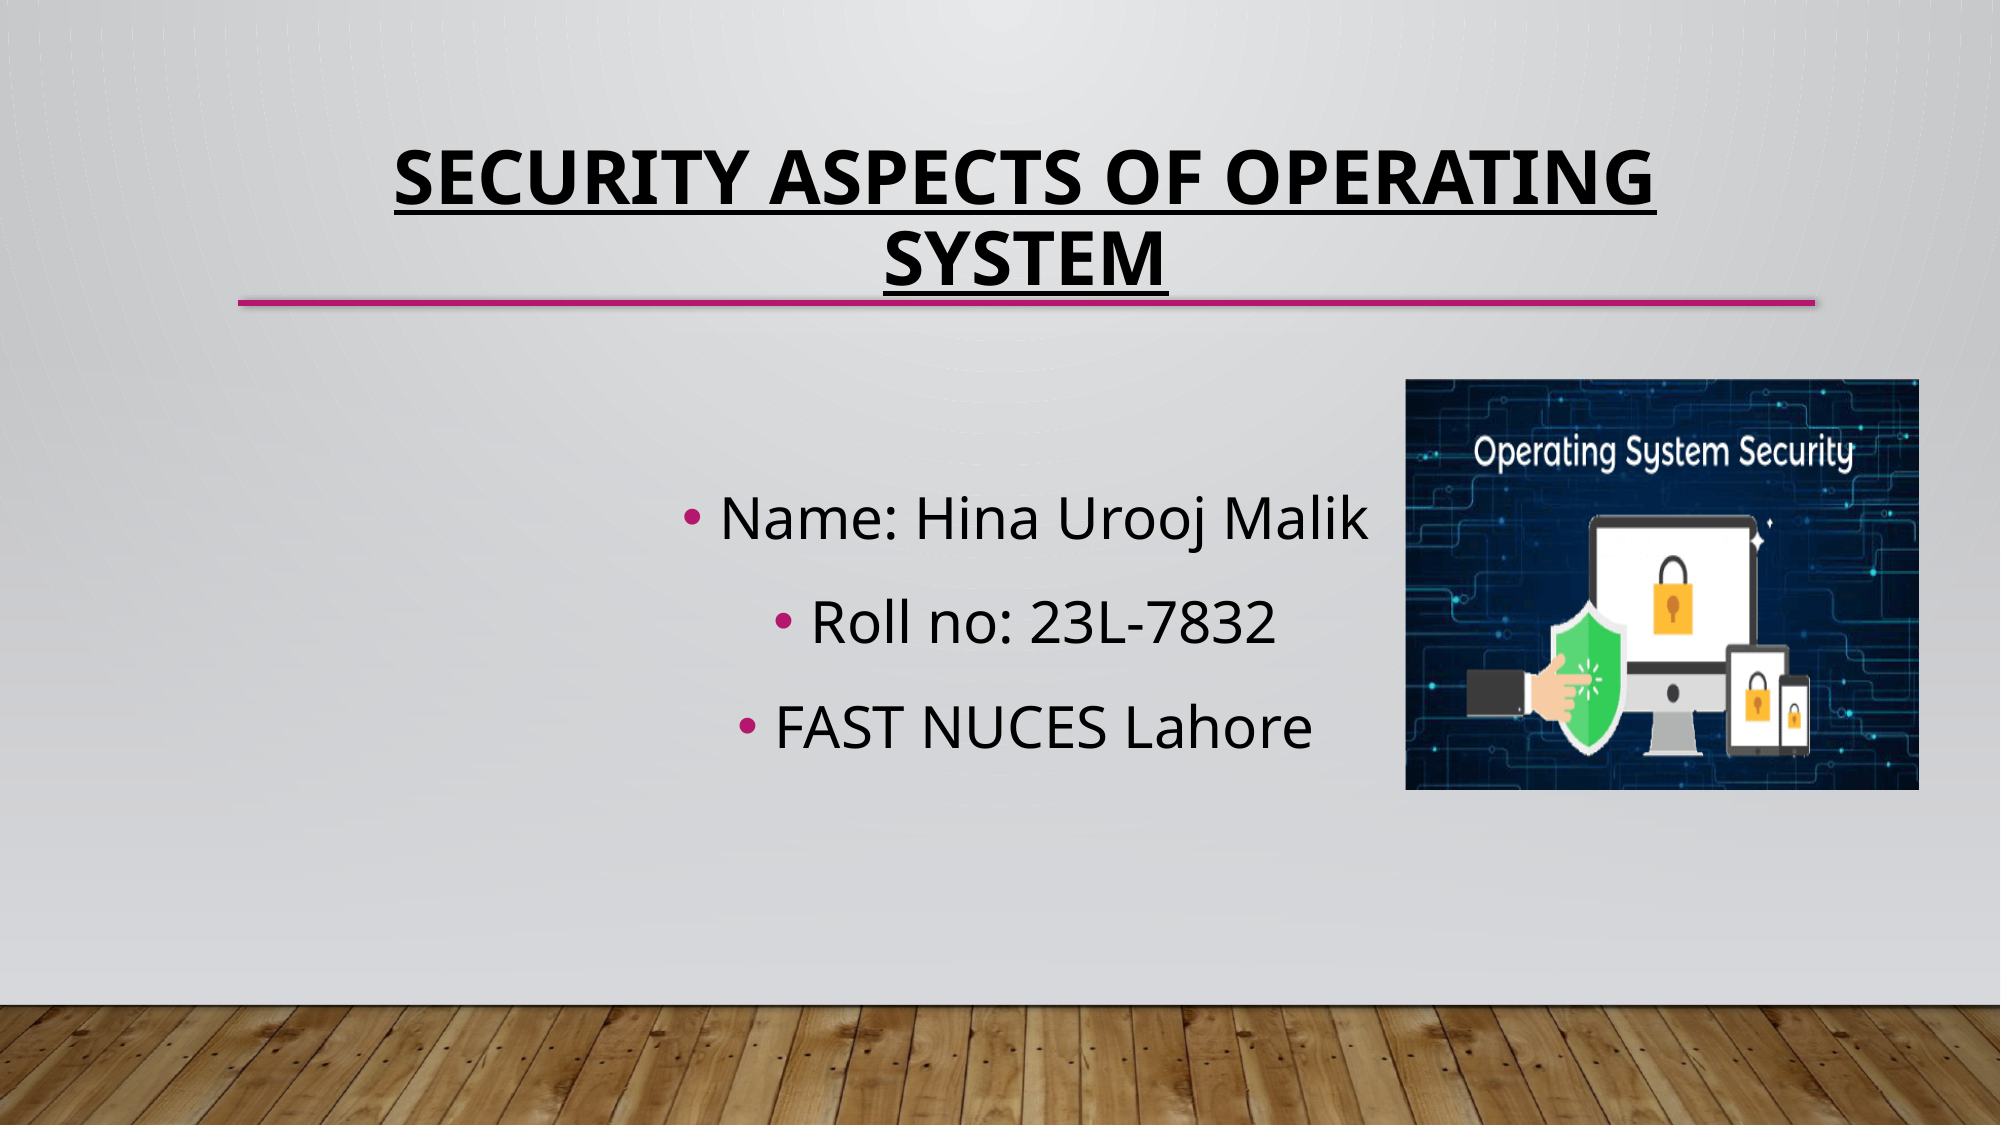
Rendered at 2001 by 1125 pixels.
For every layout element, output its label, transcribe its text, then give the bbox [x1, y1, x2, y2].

picture [0, 1005, 2000, 1125]
list Name: Hina Urooj Malik Roll no: 23L-7832 FAST NUCES Lahore [238, 330, 1814, 897]
title SECURITY ASPECTS OF Operating System [238, 131, 1814, 305]
picture [1405, 379, 1920, 791]
